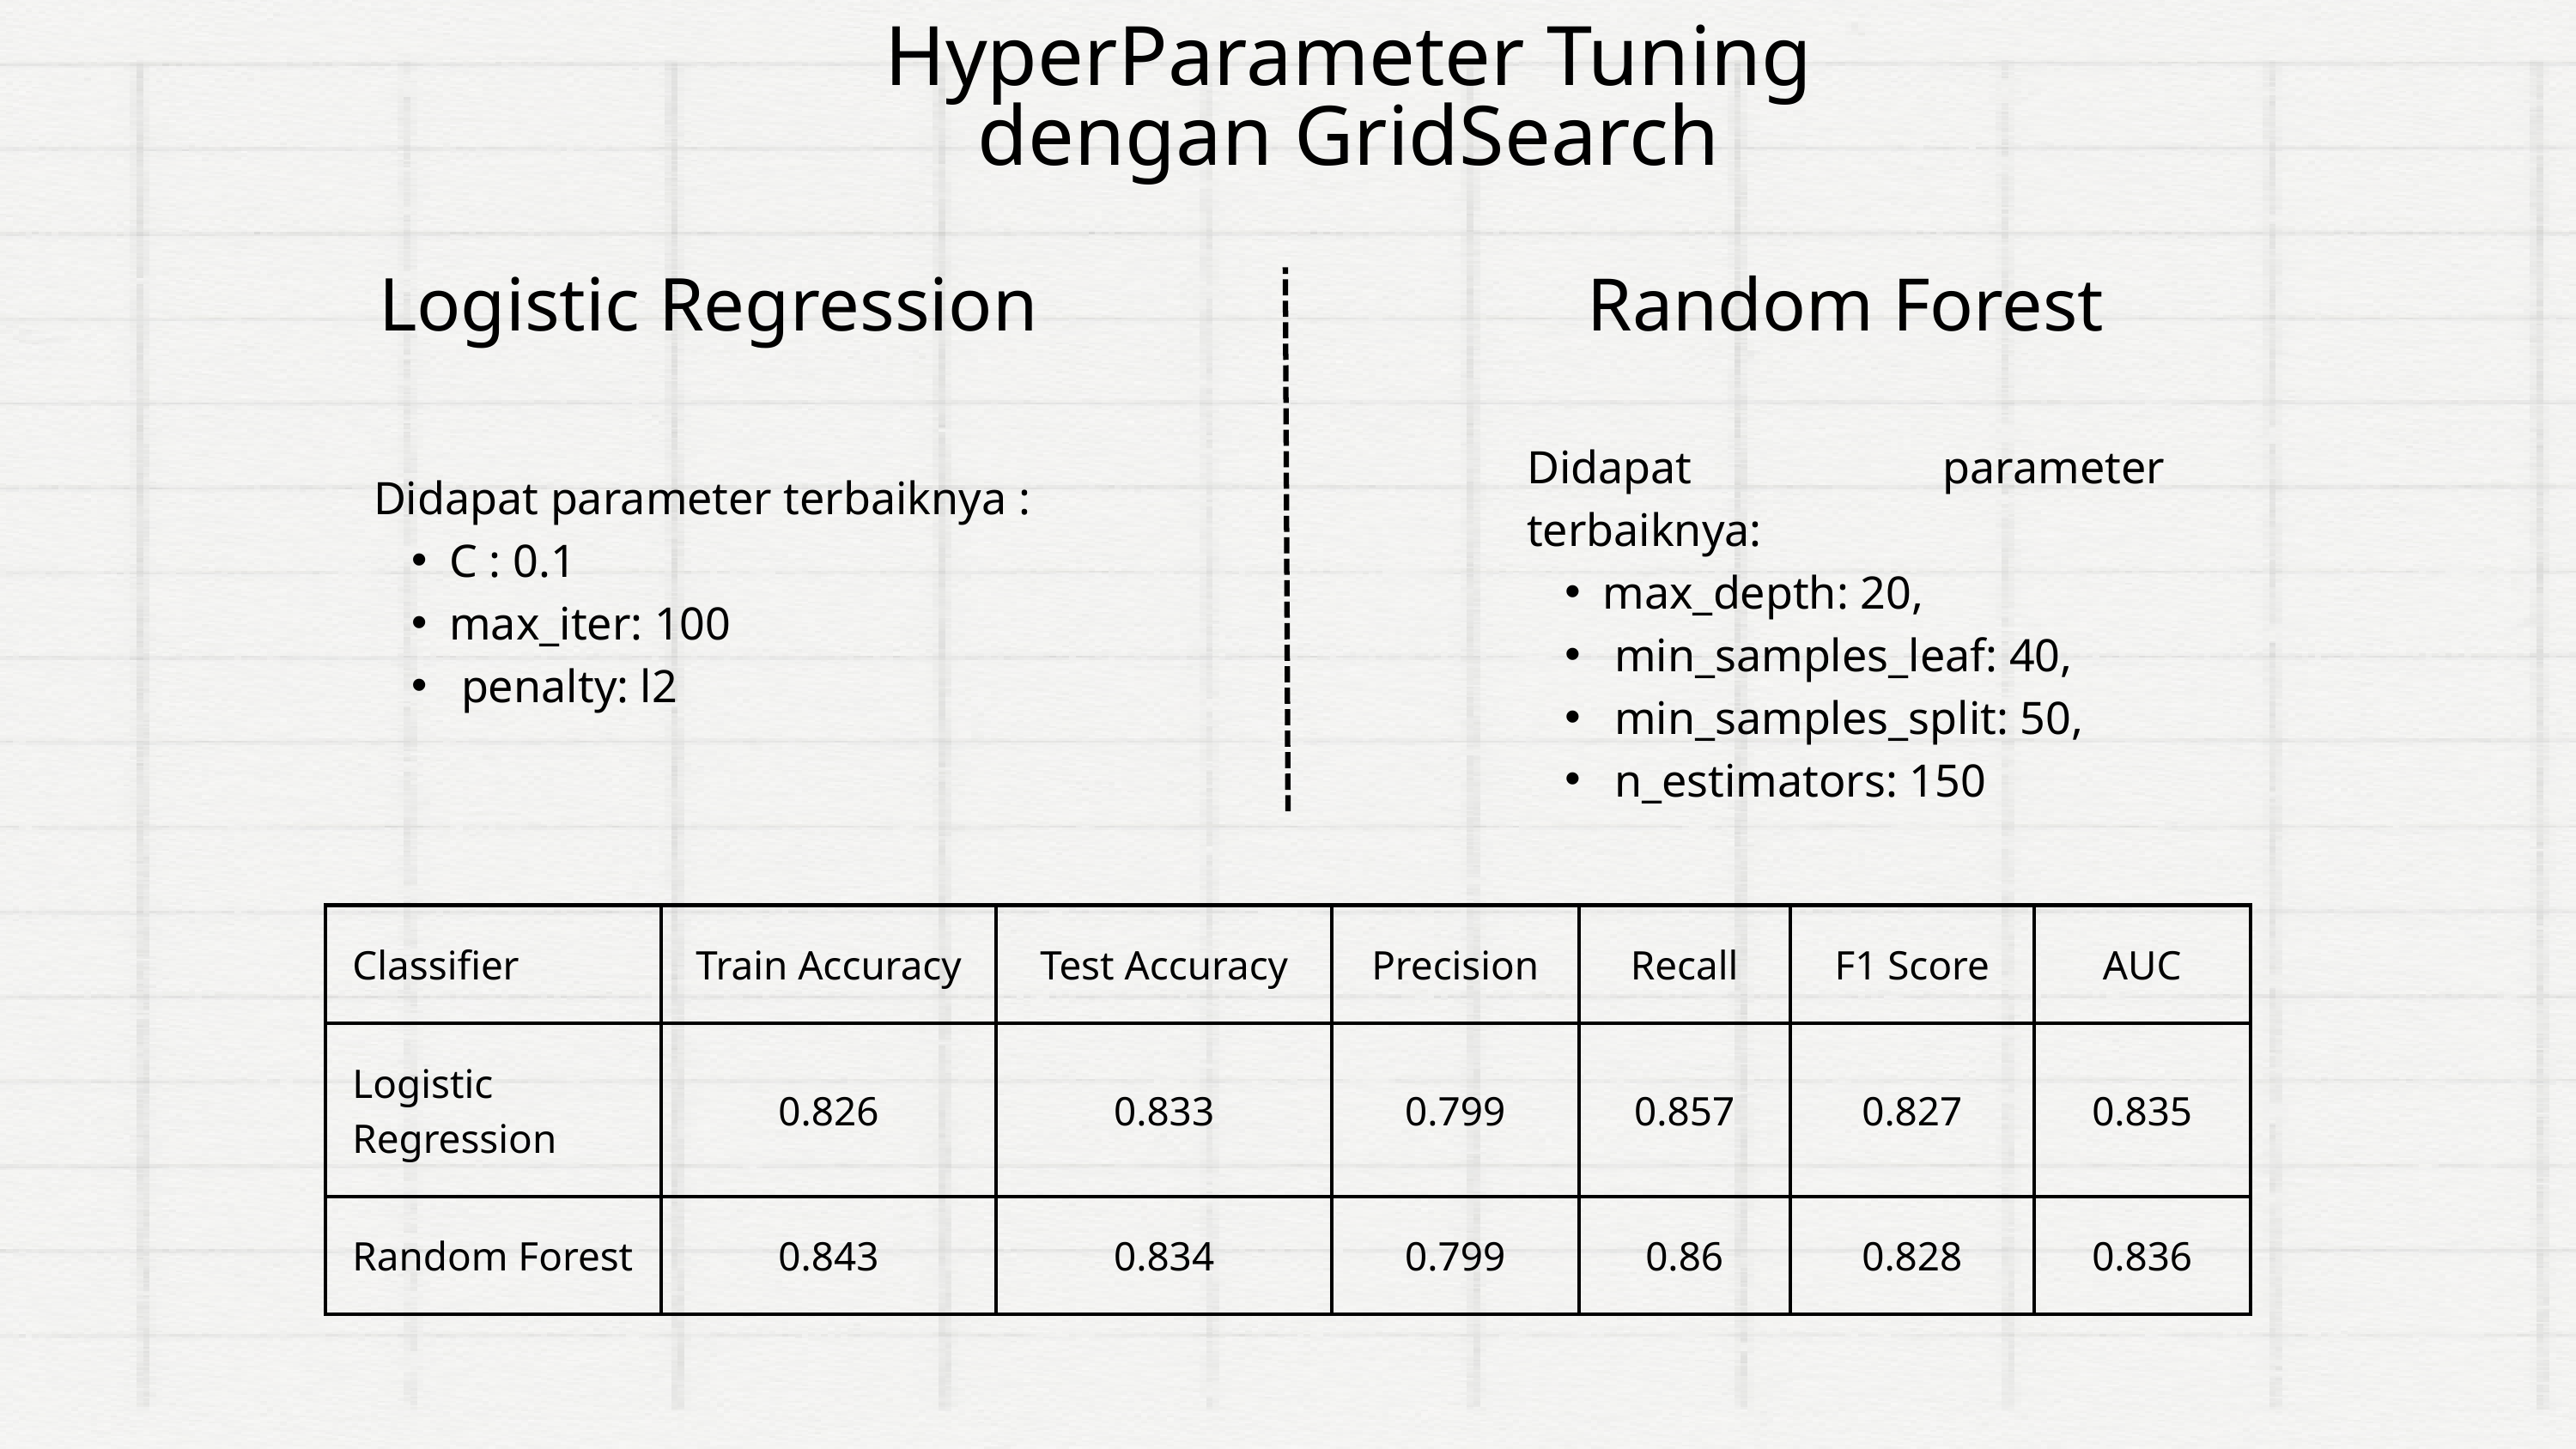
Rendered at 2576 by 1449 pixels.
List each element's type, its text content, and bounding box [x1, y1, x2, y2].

table_header Test Accuracy [998, 907, 1330, 1022]
table_cell 0.827 [1792, 1025, 2032, 1195]
table_header AUC [2036, 907, 2249, 1022]
table_cell Logistic Regression [327, 1025, 659, 1195]
table_cell 0.828 [1792, 1198, 2032, 1313]
text_box Random Forest [1581, 244, 2111, 346]
text_box Didapat parameter terbaiknya: max_depth: 20, min_samples_leaf: 40, min_samples_split: 50, n_estimators: 150 [1527, 430, 2166, 806]
table_cell 0.834 [998, 1198, 1330, 1313]
table_header Precision [1334, 907, 1577, 1022]
table_cell 0.835 [2036, 1025, 2249, 1195]
table_cell 0.833 [998, 1025, 1330, 1195]
text_box [0, 0, 2576, 1449]
table_cell 0.857 [1581, 1025, 1789, 1195]
table_cell Random Forest [327, 1198, 659, 1313]
table_cell 0.843 [663, 1198, 994, 1313]
text_box Didapat parameter terbaiknya : C : 0.1 max_iter: 100 penalty: l2 [374, 461, 1044, 712]
text_box HyperParameter Tuning dengan GridSearch [846, 21, 1852, 182]
table_header Train Accuracy [663, 907, 994, 1022]
table_cell 0.799 [1334, 1198, 1577, 1313]
table_cell 0.836 [2036, 1198, 2249, 1313]
table_header Classifier [327, 907, 659, 1022]
text_box Logistic Regression [283, 243, 1135, 346]
table_cell 0.799 [1334, 1025, 1577, 1195]
table_header Recall [1581, 907, 1789, 1022]
table_header F1 Score [1792, 907, 2032, 1022]
table_cell 0.86 [1581, 1198, 1789, 1313]
table_cell 0.826 [663, 1025, 994, 1195]
